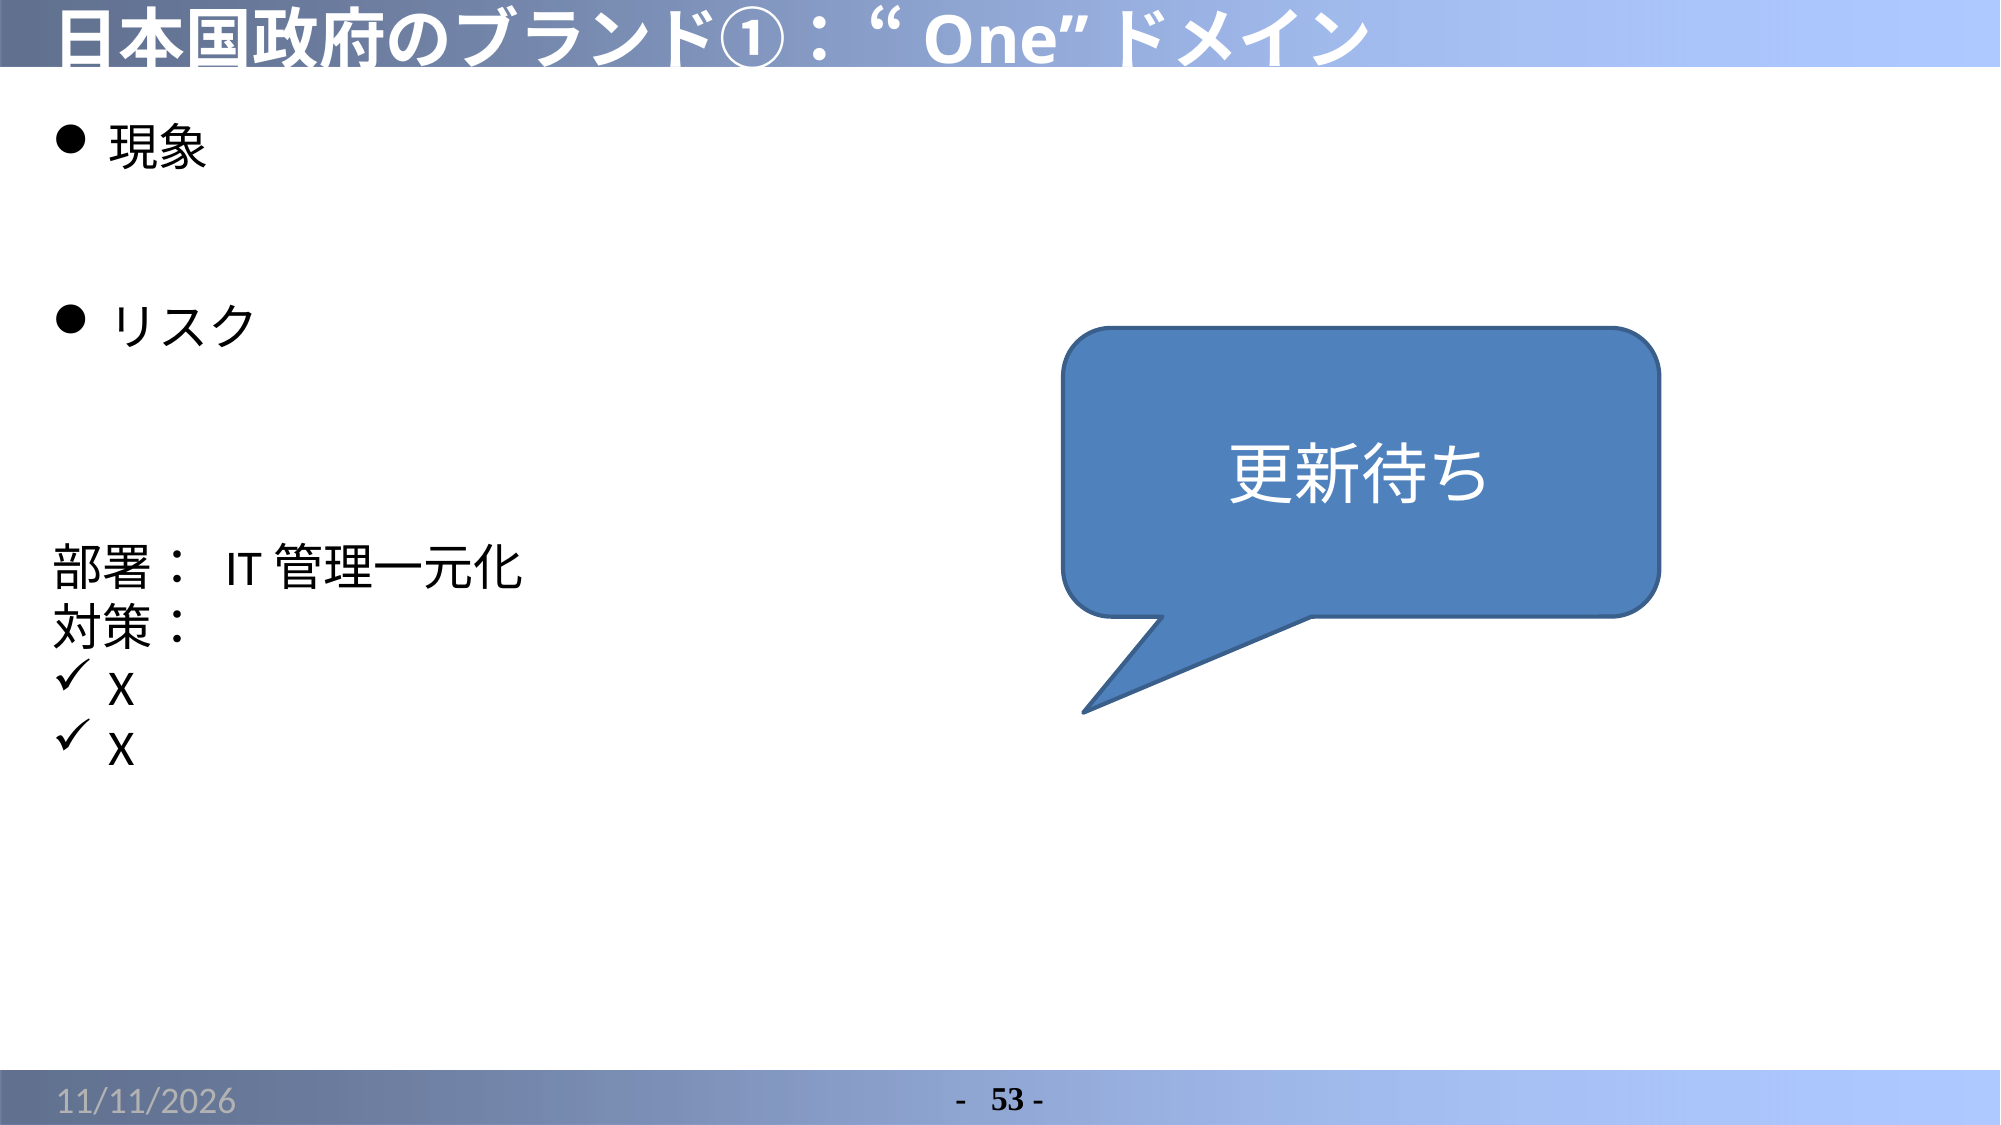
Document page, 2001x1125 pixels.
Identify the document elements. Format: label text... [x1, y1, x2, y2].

text_box 更新待ち [1060, 325, 1662, 715]
title 日本国政府のブランド①： “One”ドメイン [52, 0, 1946, 78]
list 現象 リスク 部署： IT管理一元化 対策： X X [52, 115, 1946, 782]
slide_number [55, 1076, 516, 1122]
slide_number - 53 - [934, 1078, 1063, 1117]
